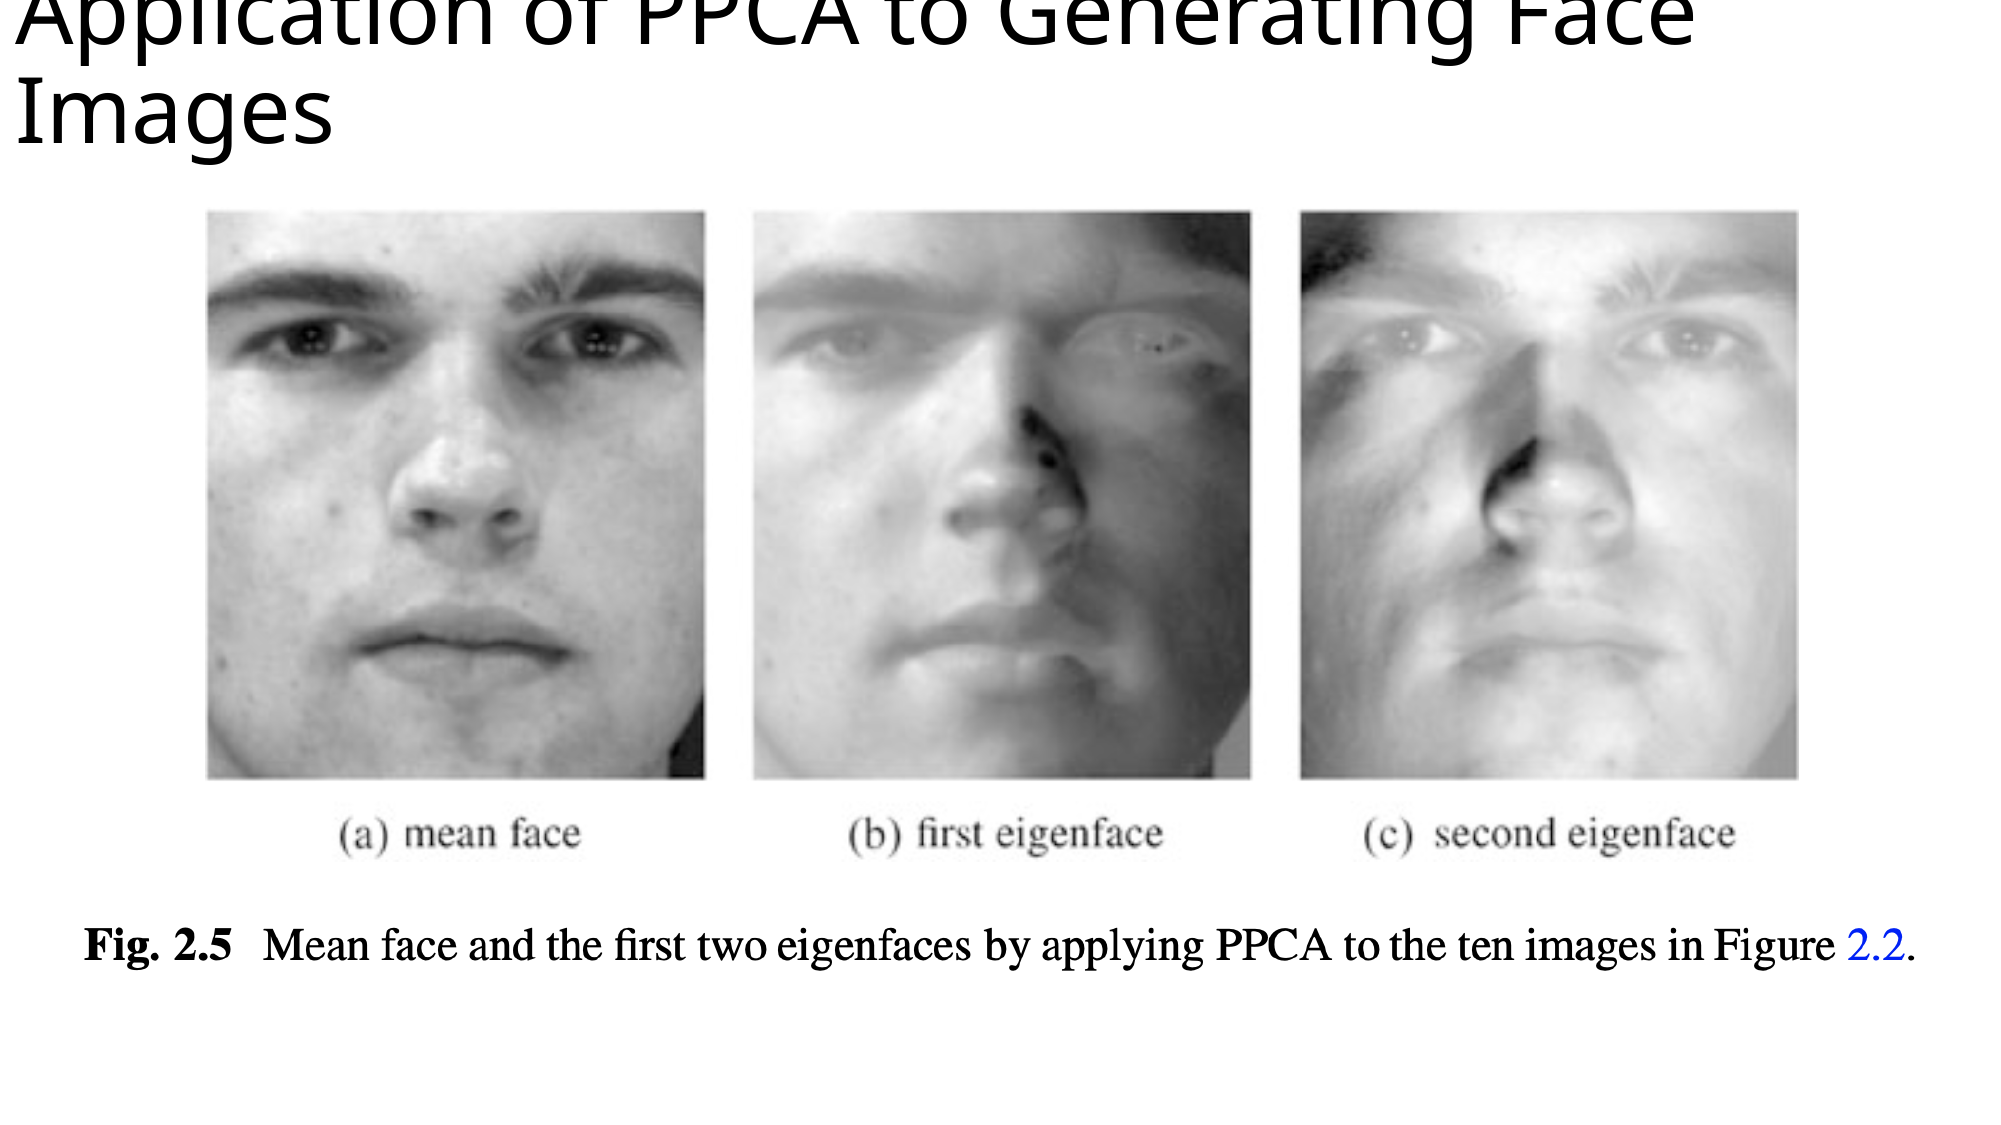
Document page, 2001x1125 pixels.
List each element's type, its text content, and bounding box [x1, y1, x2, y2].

title Application of PPCA to Generating Face Images [0, 0, 2000, 129]
picture [80, 195, 1920, 977]
